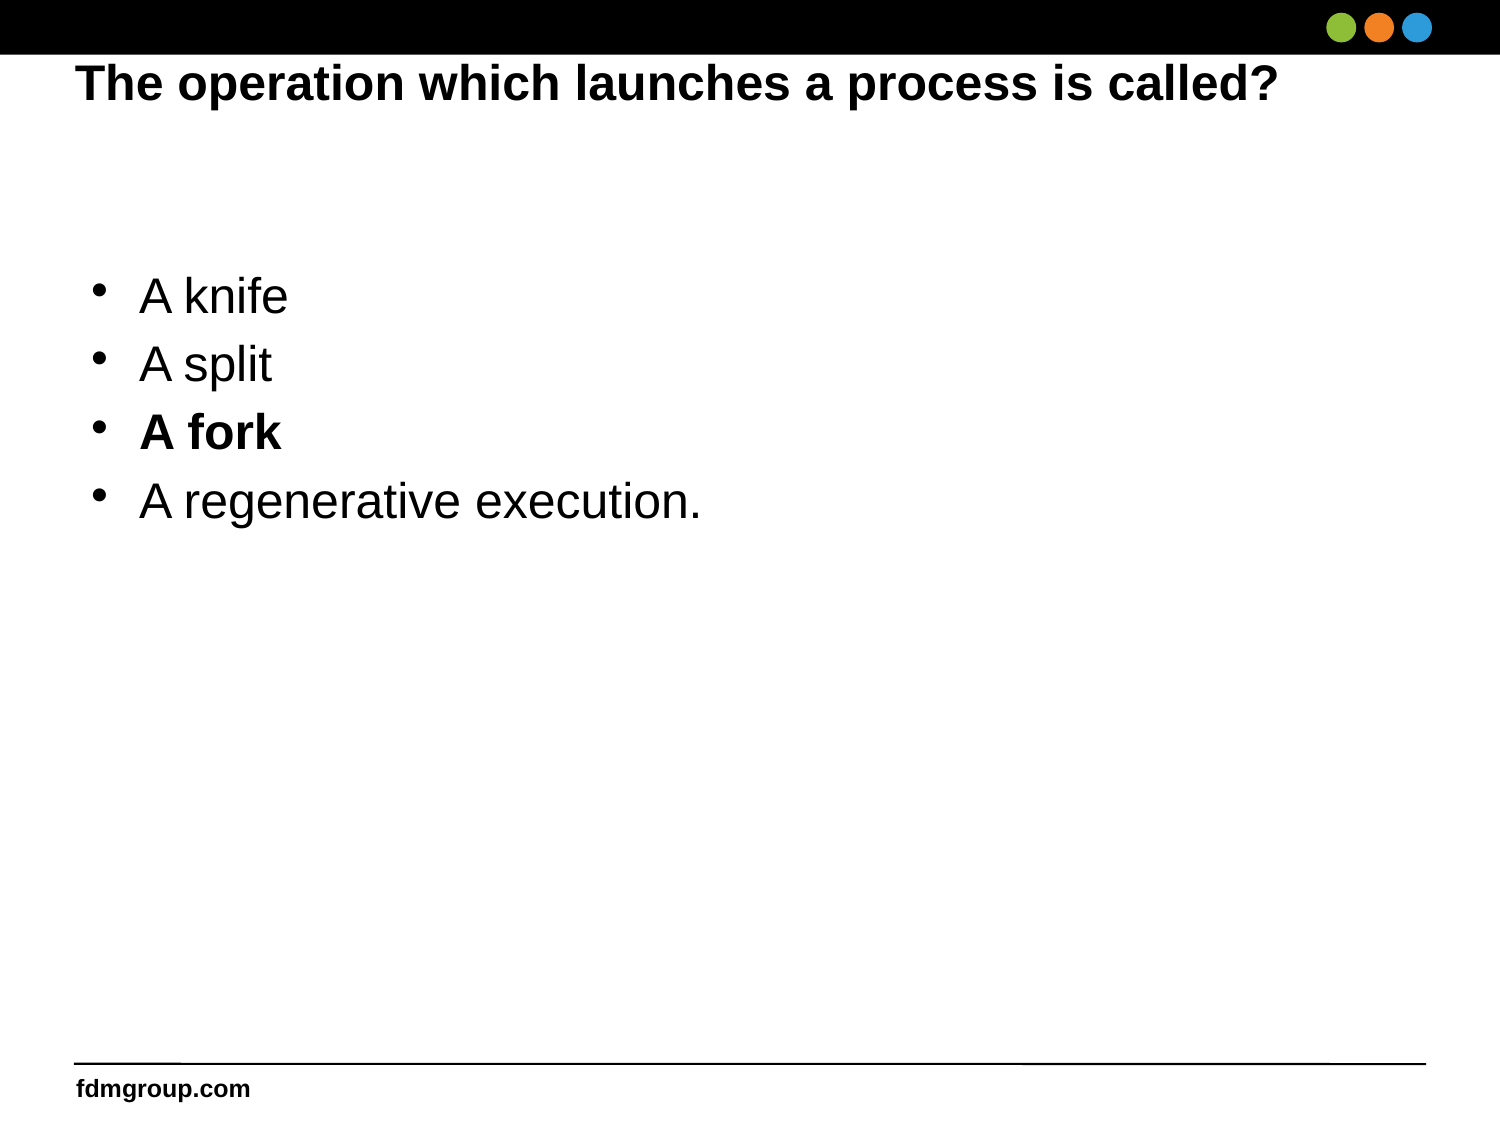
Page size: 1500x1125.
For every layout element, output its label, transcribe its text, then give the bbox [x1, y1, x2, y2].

list A knife A split A fork A regenerative execution. [74, 263, 1425, 1006]
title The operation which launches a process is called? [74, 44, 1425, 233]
